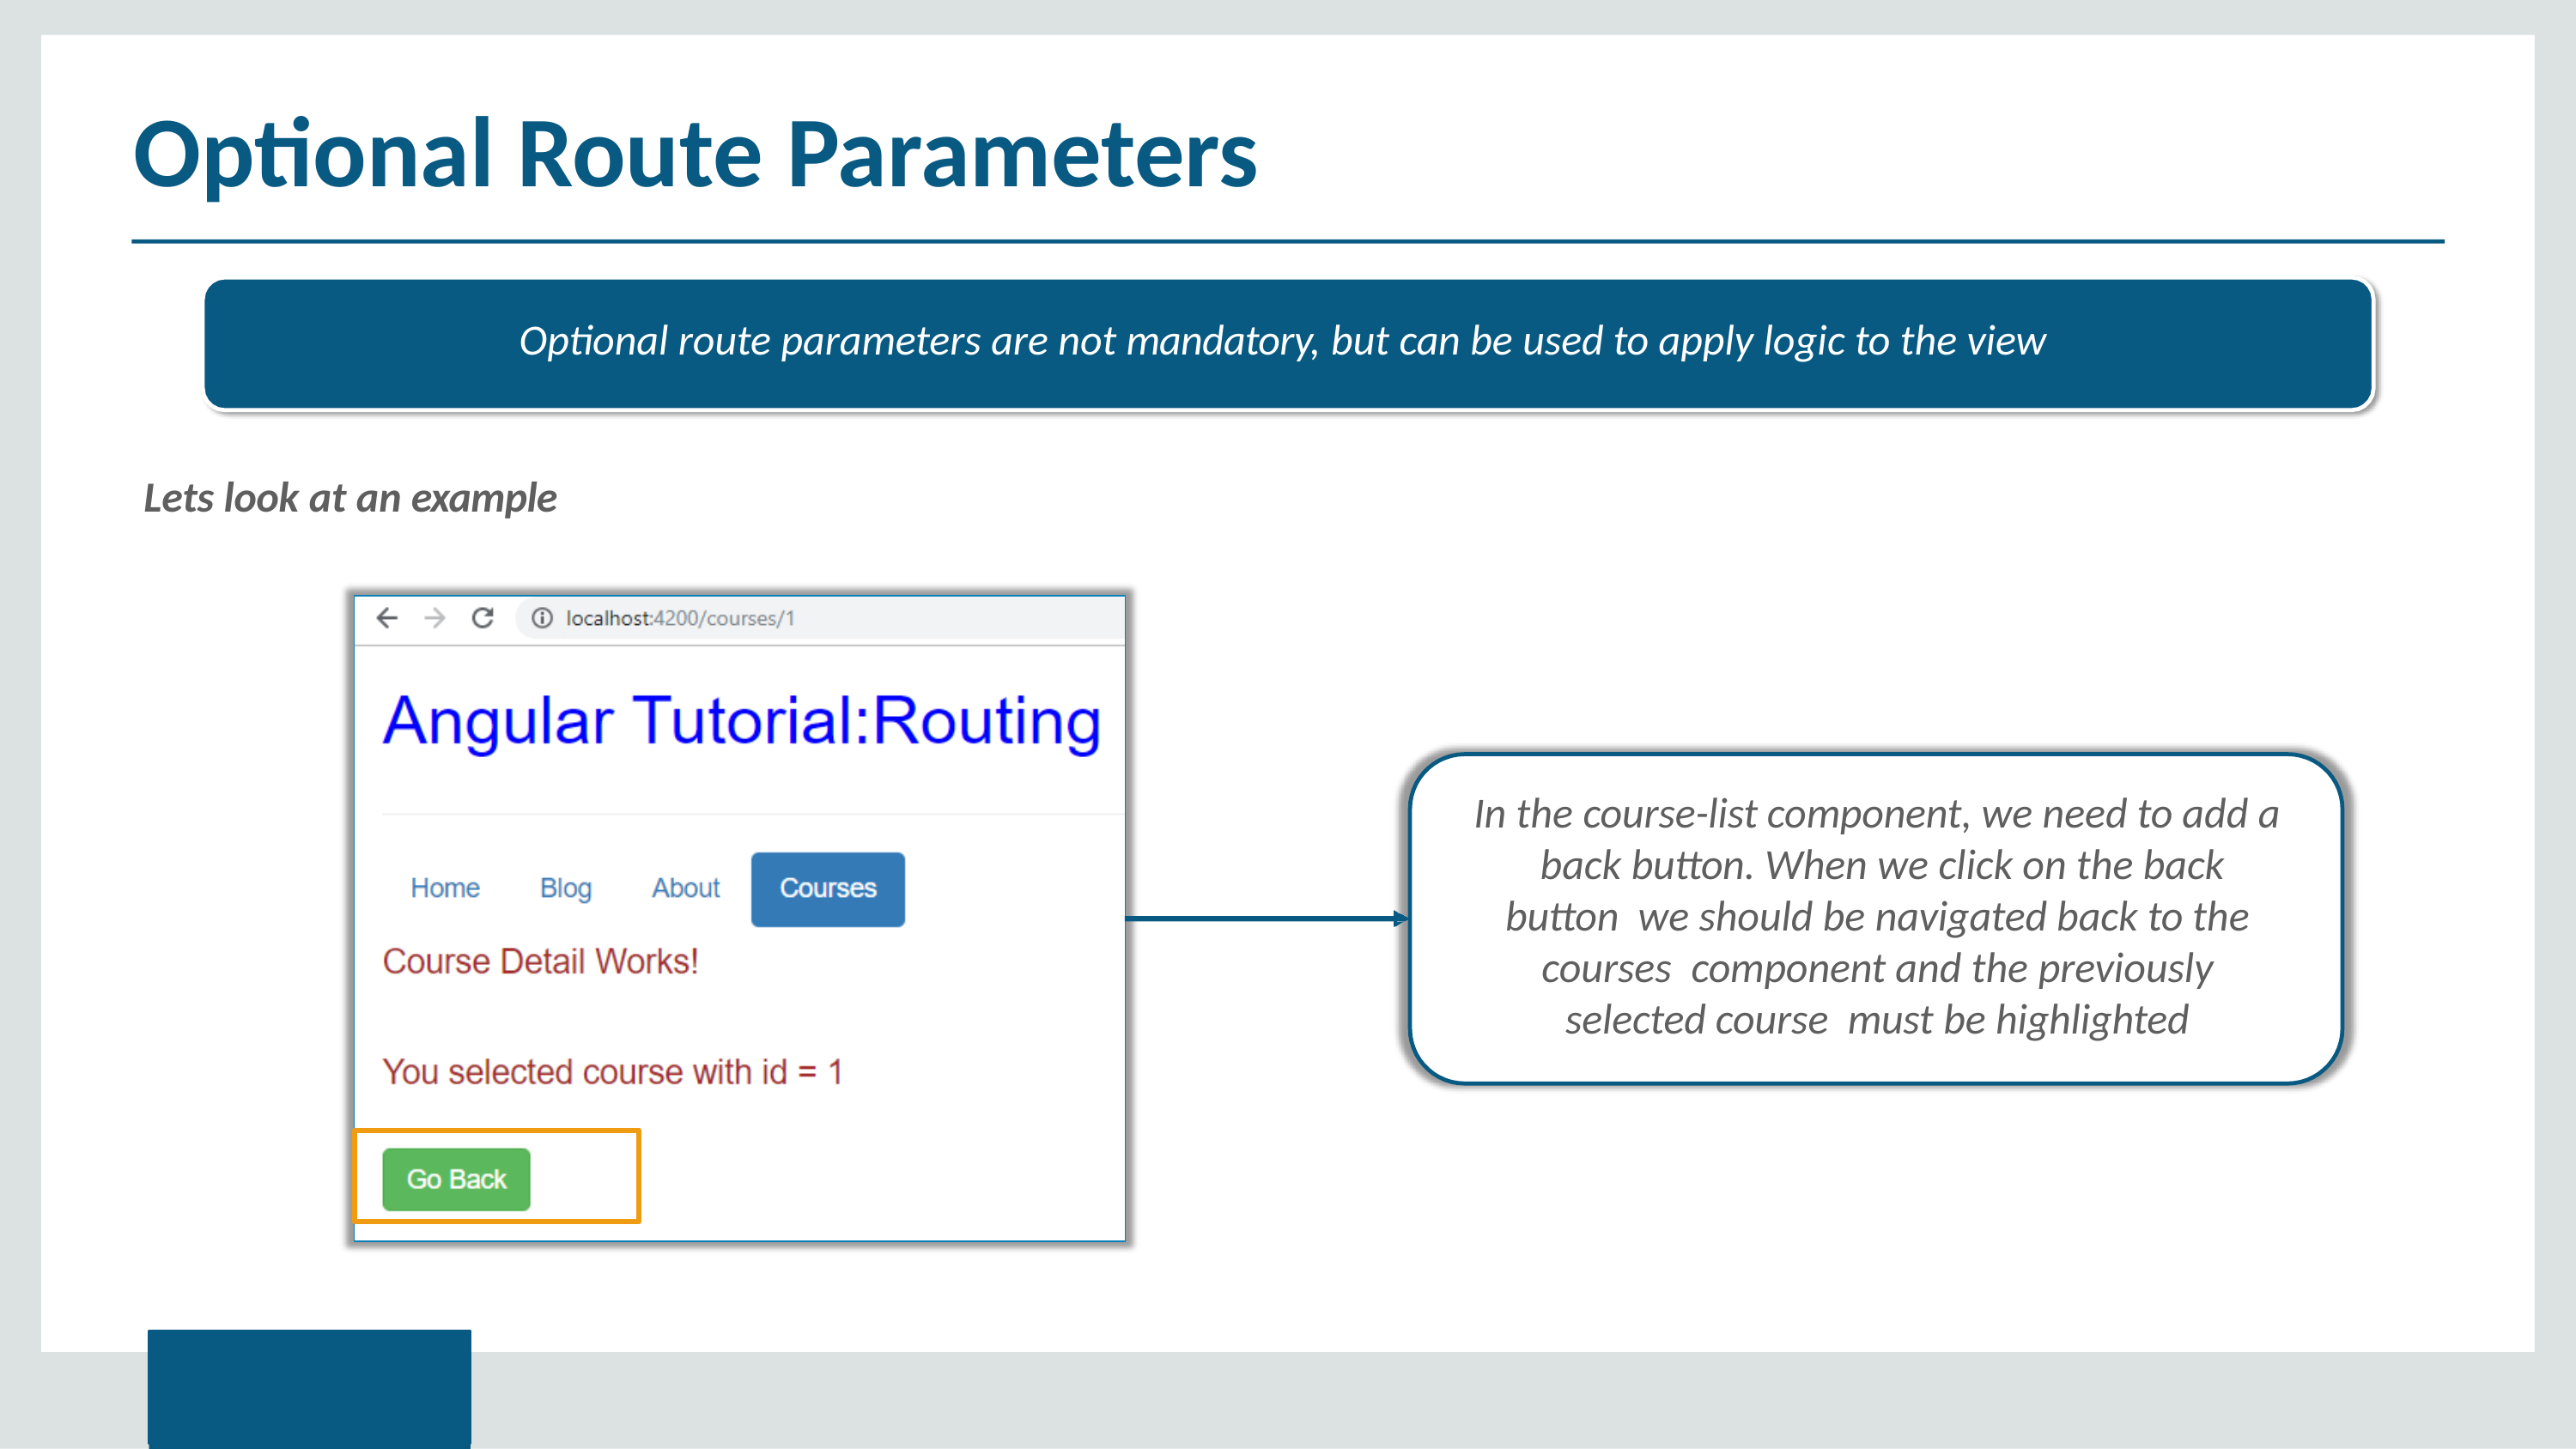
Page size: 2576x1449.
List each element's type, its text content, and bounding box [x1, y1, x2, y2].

title Optional Route Parameters [131, 84, 1270, 329]
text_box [351, 910, 1411, 1225]
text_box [338, 581, 2360, 1257]
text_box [147, 1329, 472, 1446]
text_box Optional route parameters are not mandatory, but can be used to apply logic to the view Lets look at an example [142, 310, 2050, 521]
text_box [199, 274, 2385, 422]
